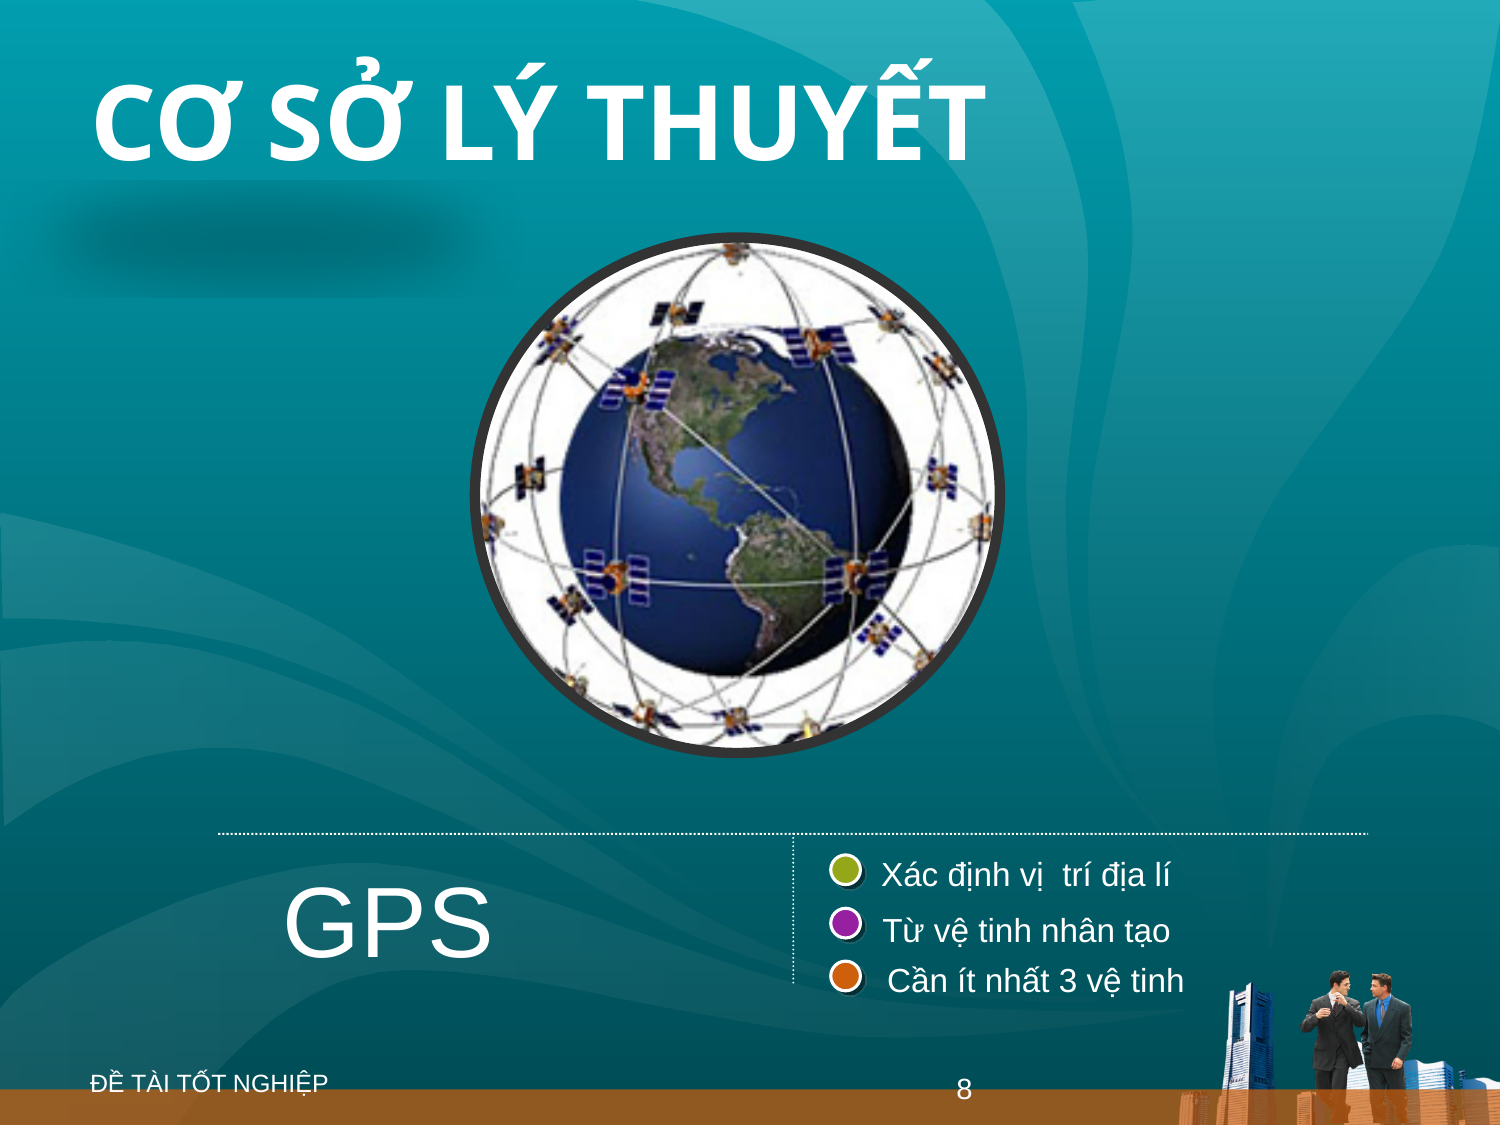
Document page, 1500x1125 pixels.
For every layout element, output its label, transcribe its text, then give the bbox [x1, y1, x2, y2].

text_box GPS [268, 849, 781, 985]
text_box [830, 908, 861, 938]
text_box Xác định vị trí địa lí [866, 845, 1188, 901]
text_box Cần ít nhất 3 vệ tinh [872, 951, 1201, 1007]
picture [474, 237, 1001, 754]
text_box Từ vệ tinh nhân tạo [867, 901, 1187, 957]
slide_number 8 [762, 1062, 988, 1101]
text_box [830, 854, 861, 885]
footer ĐỀ TÀI TỐT NGHIỆP [74, 1059, 363, 1101]
text_box [830, 961, 861, 991]
title CƠ SỞ LÝ THUYẾT [74, 24, 1351, 213]
picture [1125, 944, 1500, 1089]
